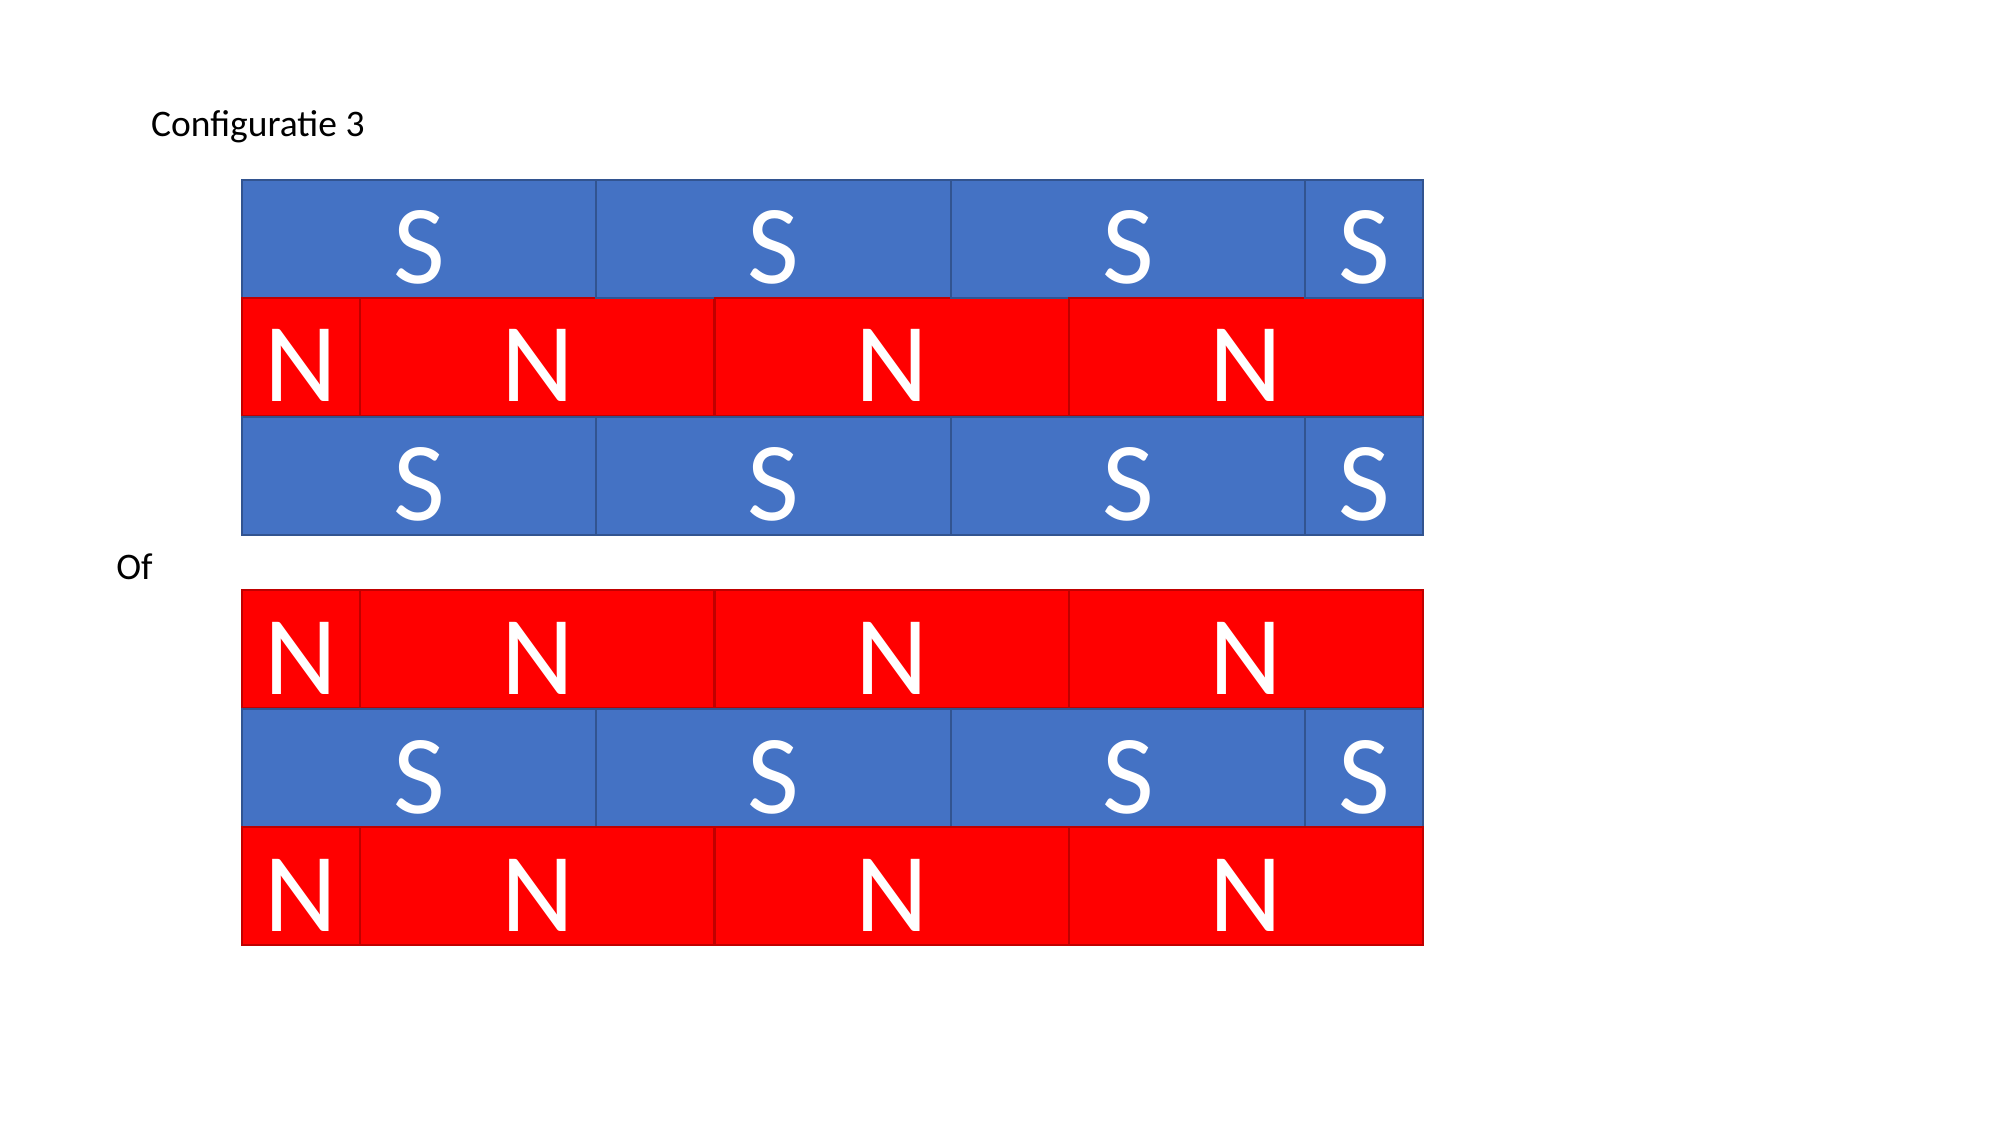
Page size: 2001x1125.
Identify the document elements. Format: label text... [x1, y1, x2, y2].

text_box N [241, 297, 361, 416]
text_box S [241, 416, 595, 536]
text_box S [1304, 416, 1424, 536]
text_box N [714, 826, 1068, 946]
text_box N [241, 589, 361, 708]
text_box Of [101, 534, 168, 640]
text_box N [714, 589, 1068, 708]
text_box N [361, 589, 714, 708]
text_box S [950, 416, 1304, 536]
text_box S [595, 179, 950, 299]
text_box S [950, 179, 1304, 299]
text_box S [241, 179, 595, 297]
text_box S [241, 708, 595, 826]
text_box Configuratie 3 [136, 91, 380, 197]
text_box N [241, 826, 361, 946]
text_box S [595, 708, 950, 826]
text_box S [595, 416, 950, 536]
text_box S [1304, 179, 1424, 299]
text_box S [950, 708, 1304, 826]
text_box S [1304, 708, 1424, 826]
text_box N [1068, 589, 1424, 708]
text_box N [361, 297, 714, 416]
text_box N [361, 826, 714, 946]
text_box N [714, 297, 1068, 416]
text_box N [1068, 826, 1424, 946]
text_box N [1068, 297, 1424, 416]
